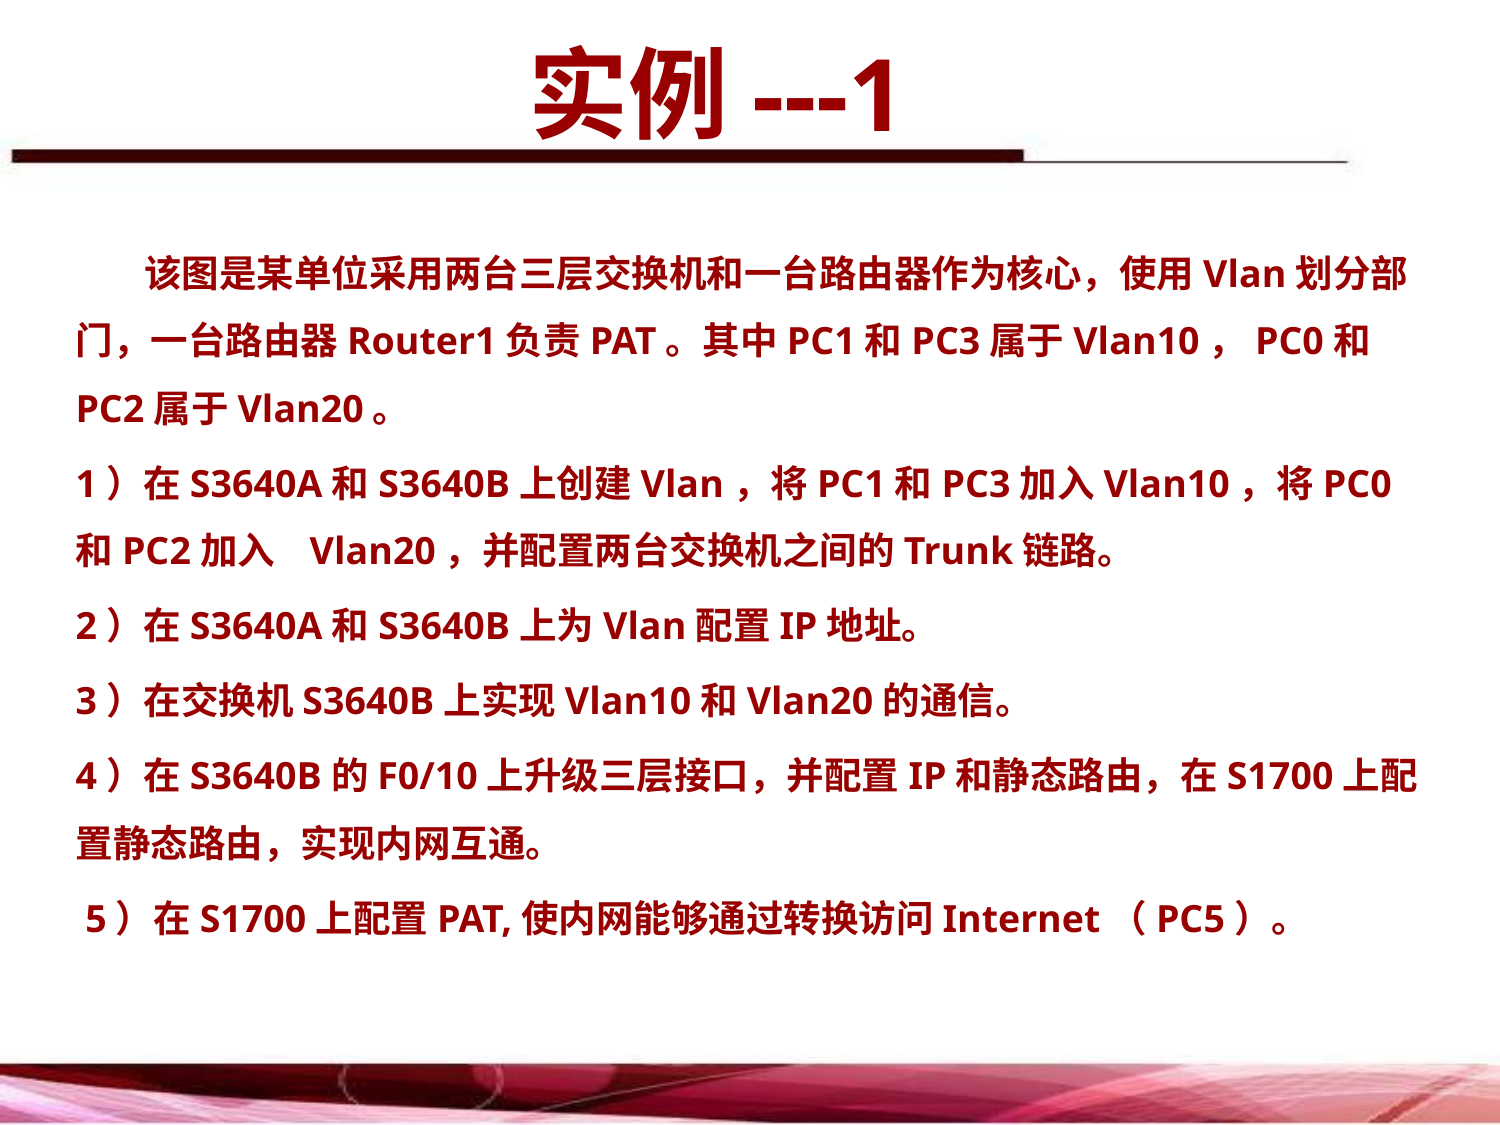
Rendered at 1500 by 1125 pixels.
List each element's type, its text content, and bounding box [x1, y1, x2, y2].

picture [0, 0, 1500, 1125]
text_box 该图是某单位采用两台三层交换机和一台路由器作为核心，使用Vlan划分部门，一台路由器Router1负责PAT。其中PC1和PC3属于Vlan10，PC0和PC2属于Vlan20。 1）在S3640A和S3640B上创建Vlan，将PC1和PC3加入Vlan10，将PC0和PC2加入 Vlan20，并配置两台交换机之间的Trunk链路。 2）在S3640A和S3640B上为Vlan配置IP地址。 3）在交换机S3640B上实现Vlan10和Vlan20的通信。 4）在S3640B的F0/10上升级三层接口，并配置IP和静态路由，在S1700上配置静态路由，实现内网互通。 5）在S1700上配置PAT,使内网能够通过转换访问Internet（PC5）。 [60, 219, 1443, 1023]
text_box 实例---1 [55, 0, 1406, 186]
